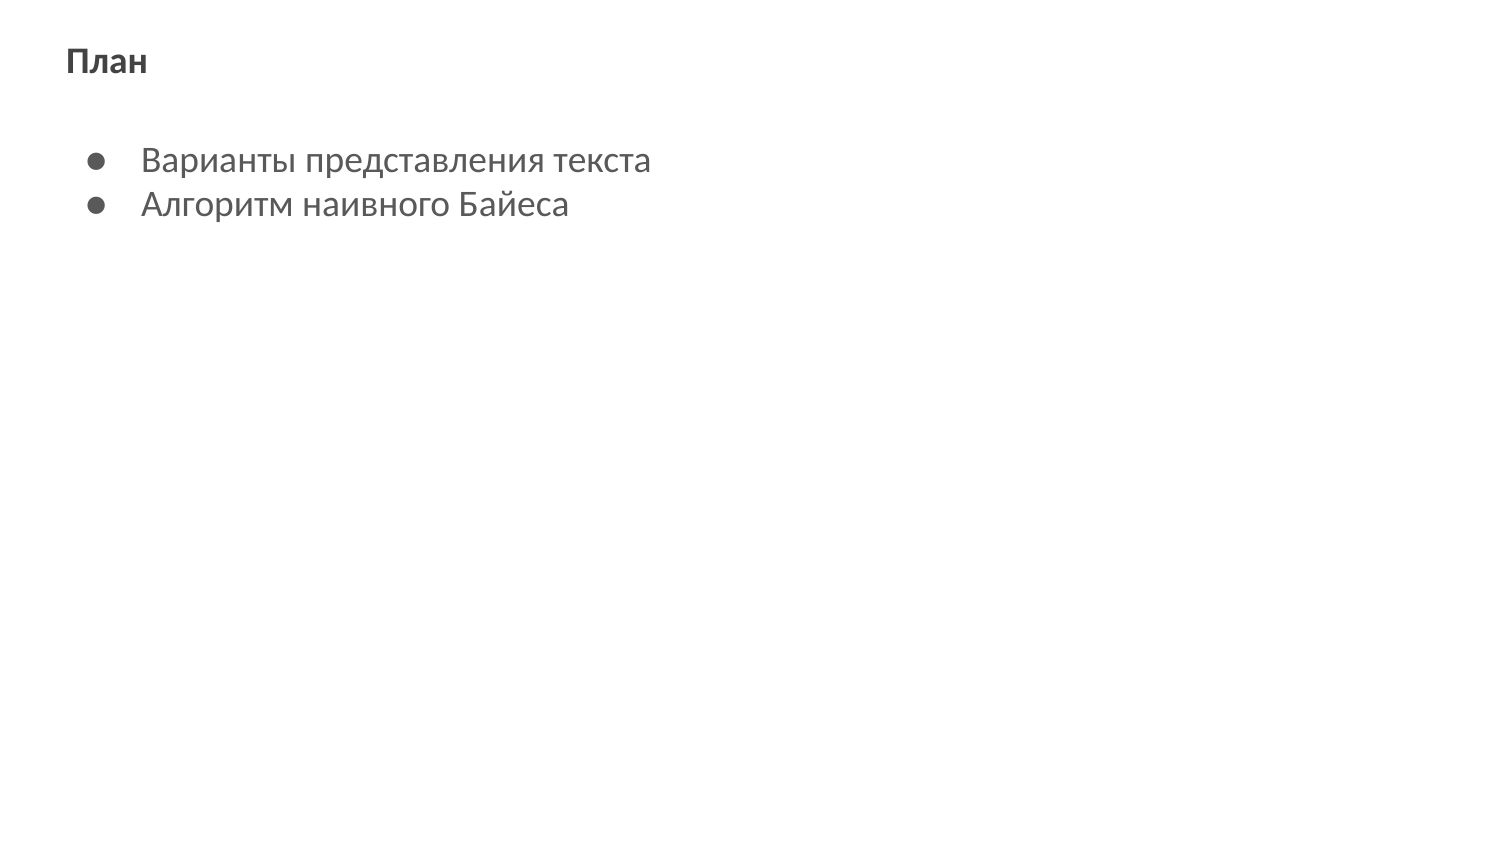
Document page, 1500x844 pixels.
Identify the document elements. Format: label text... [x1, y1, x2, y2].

list Варианты представления текста Алгоритм наивного Байеса [51, 123, 1449, 750]
title План [51, 29, 1449, 123]
